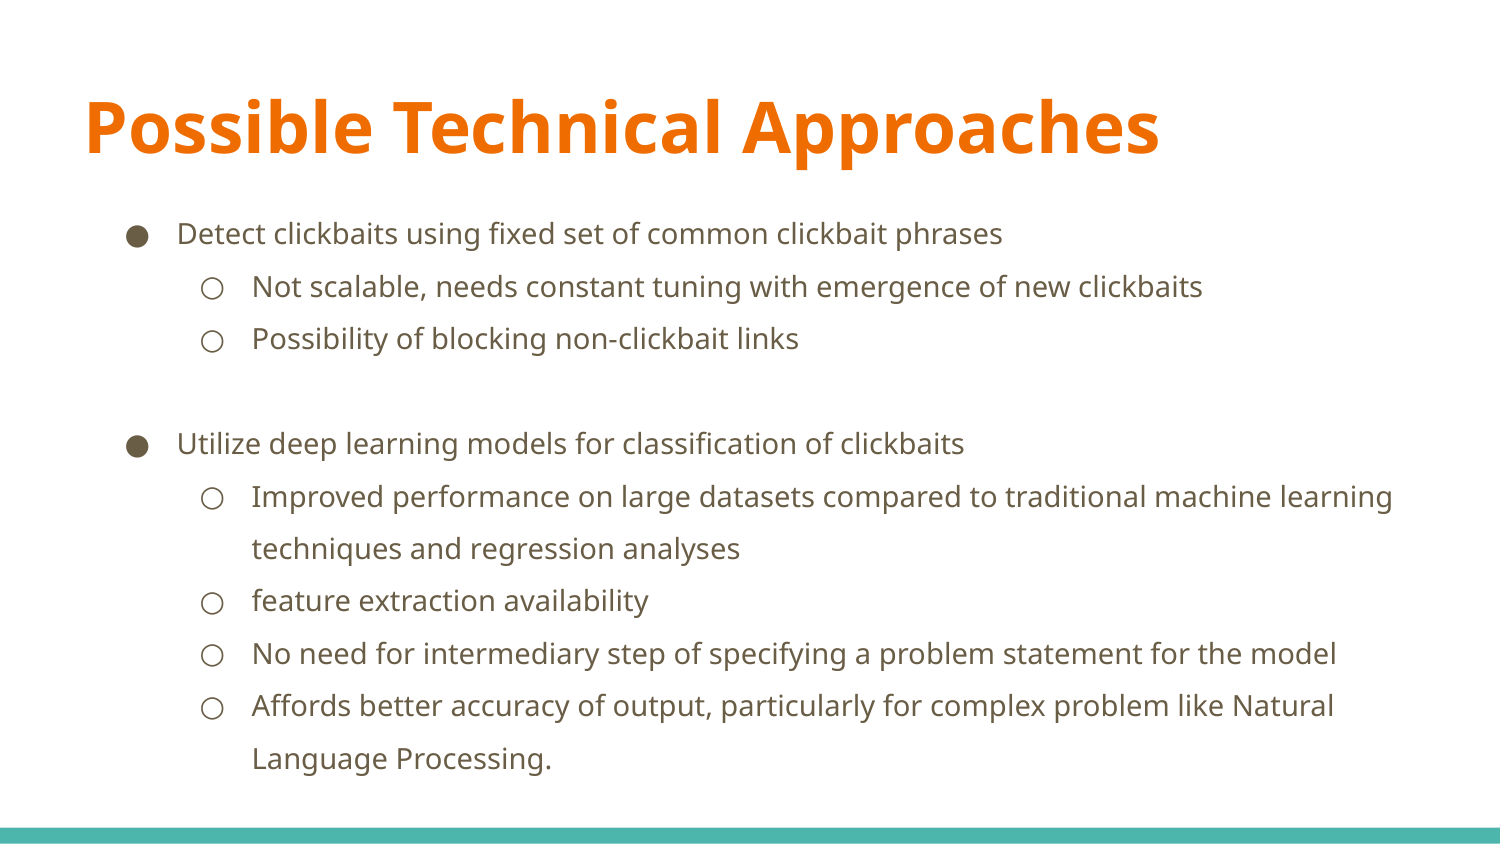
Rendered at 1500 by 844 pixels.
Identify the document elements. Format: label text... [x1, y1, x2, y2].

text_box Detect clickbaits using fixed set of common clickbait phrases Not scalable, needs constant tuning with emergence of new clickbaits Possibility of blocking non-clickbait links Utilize deep learning models for classification of clickbaits Improved performance on large datasets compared to traditional machine learning techniques and regression analyses feature extraction availability No need for intermediary step of specifying a problem statement for the model Affords better accuracy of output, particularly for complex problem like Natural Language Processing. [86, 183, 1485, 790]
title Possible Technical Approaches [68, 67, 1467, 184]
